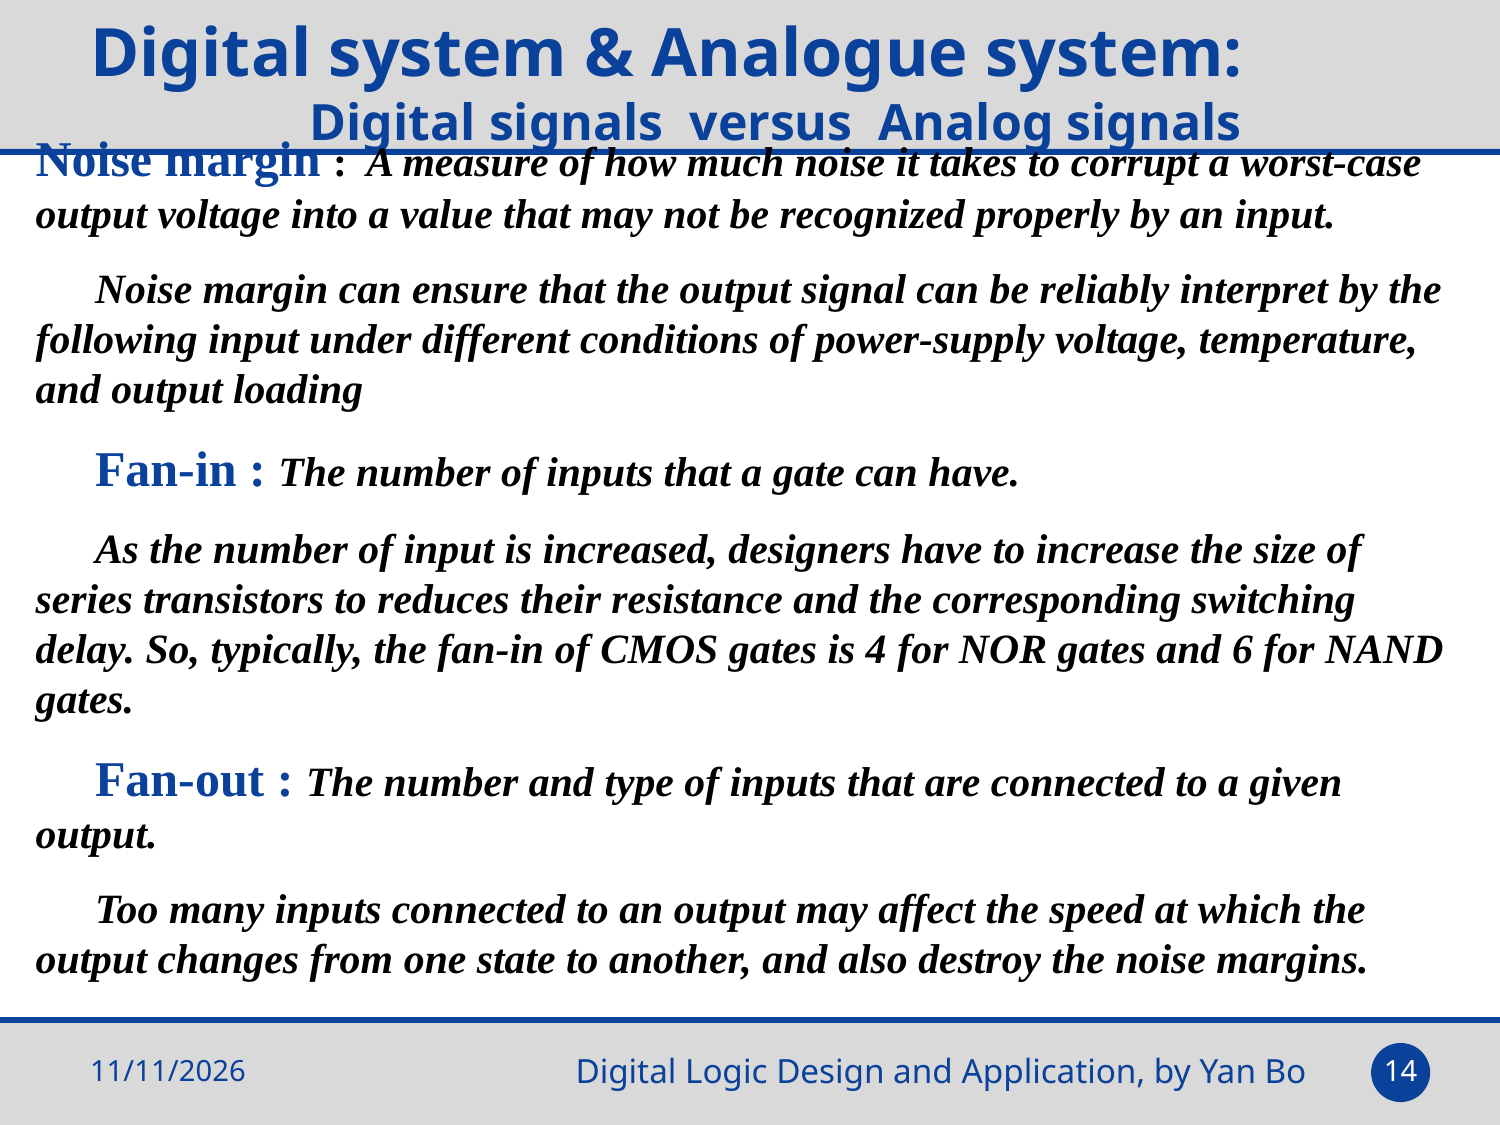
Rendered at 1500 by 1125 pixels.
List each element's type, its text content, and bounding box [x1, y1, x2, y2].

slide_number 13 [1364, 1042, 1437, 1103]
text_box Noise margin : A measure of how much noise it takes to corrupt a worst-case output voltage into a value that may not be recognized properly by an input. Noise margin can ensure that the output signal can be reliably interpret by the following input under different conditions of power-supply voltage, temperature, and output loading Fan-in : The number of inputs that a gate can have. As the number of input is increased, designers have to increase the size of series transistors to reduces their resistance and the corresponding switching delay. So, typically, the fan-in of CMOS gates is 4 for NOR gates and 6 for NAND gates. Fan-out : The number and type of inputs that are connected to a given output. Too many inputs connected to an output may affect the speed at which the output changes from one state to another, and also destroy the noise margins. [20, 119, 1480, 1040]
title Digital system & Analogue system: Digital signals versus Analog signals [74, 10, 1500, 150]
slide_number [75, 1042, 425, 1103]
